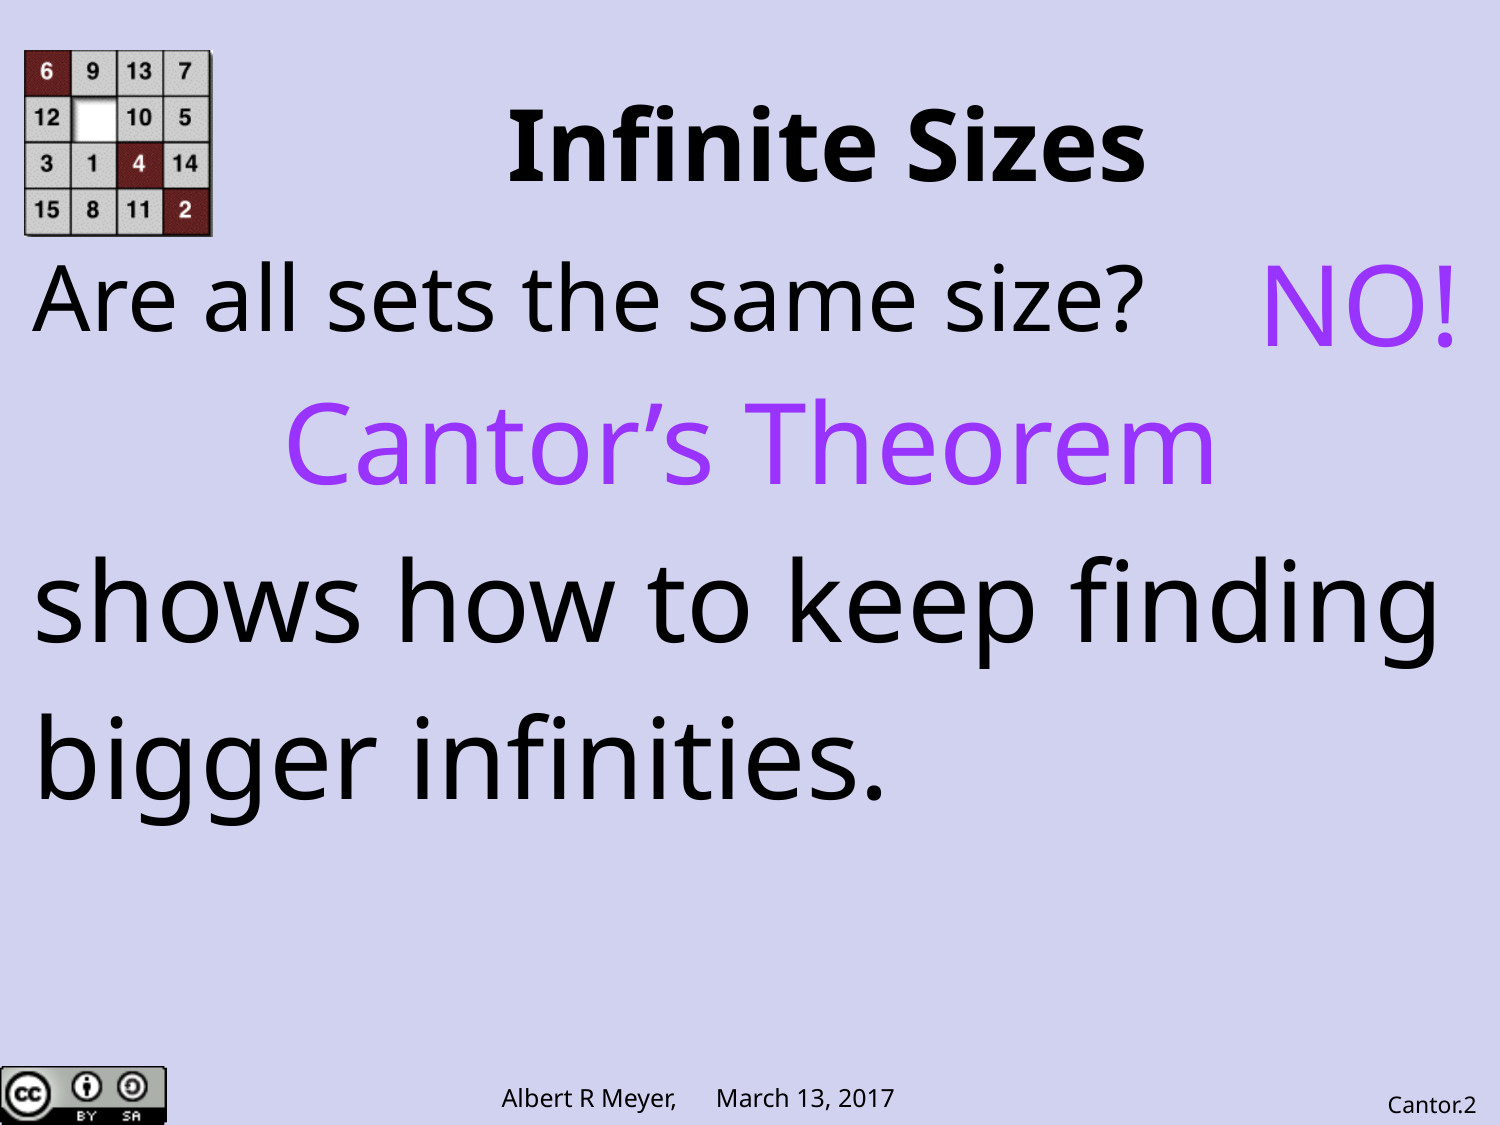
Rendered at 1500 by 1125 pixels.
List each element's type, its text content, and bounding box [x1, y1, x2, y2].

picture [24, 50, 213, 231]
text_box NO! [1242, 226, 1476, 377]
list Are all sets the same size? Cantor’s Theorem shows how to keep finding bigger infinities. [17, 231, 1486, 922]
picture [0, 1066, 167, 1125]
title Infinite Sizes [270, 59, 1386, 225]
